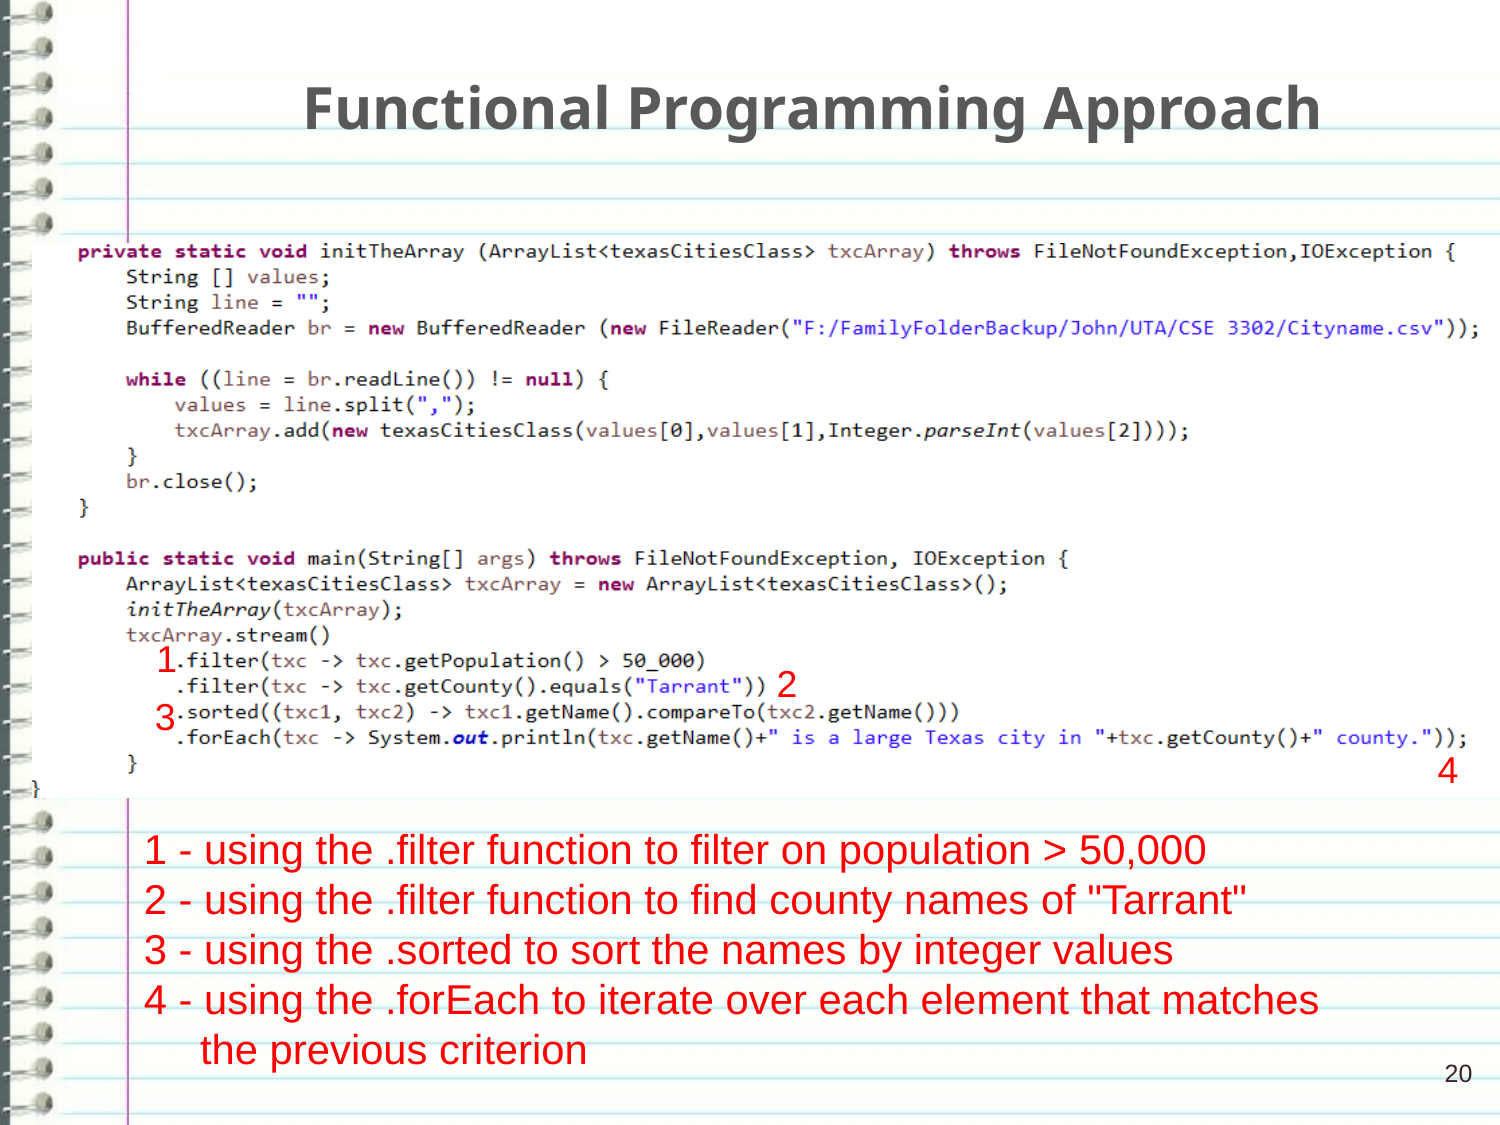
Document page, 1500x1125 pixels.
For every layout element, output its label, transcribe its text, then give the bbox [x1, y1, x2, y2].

title Functional Programming Approach [137, 45, 1488, 168]
slide_number 20 [1137, 1042, 1488, 1103]
text_box 1 - using the .filter function to filter on population > 50,000 2 - using the .filter function to find county names of "Tarrant" 3 - using the .sorted to sort the names by integer values 4 - using the .forEach to iterate over each element that matches the previous criterion [129, 815, 1369, 1081]
picture [0, 0, 1500, 1125]
